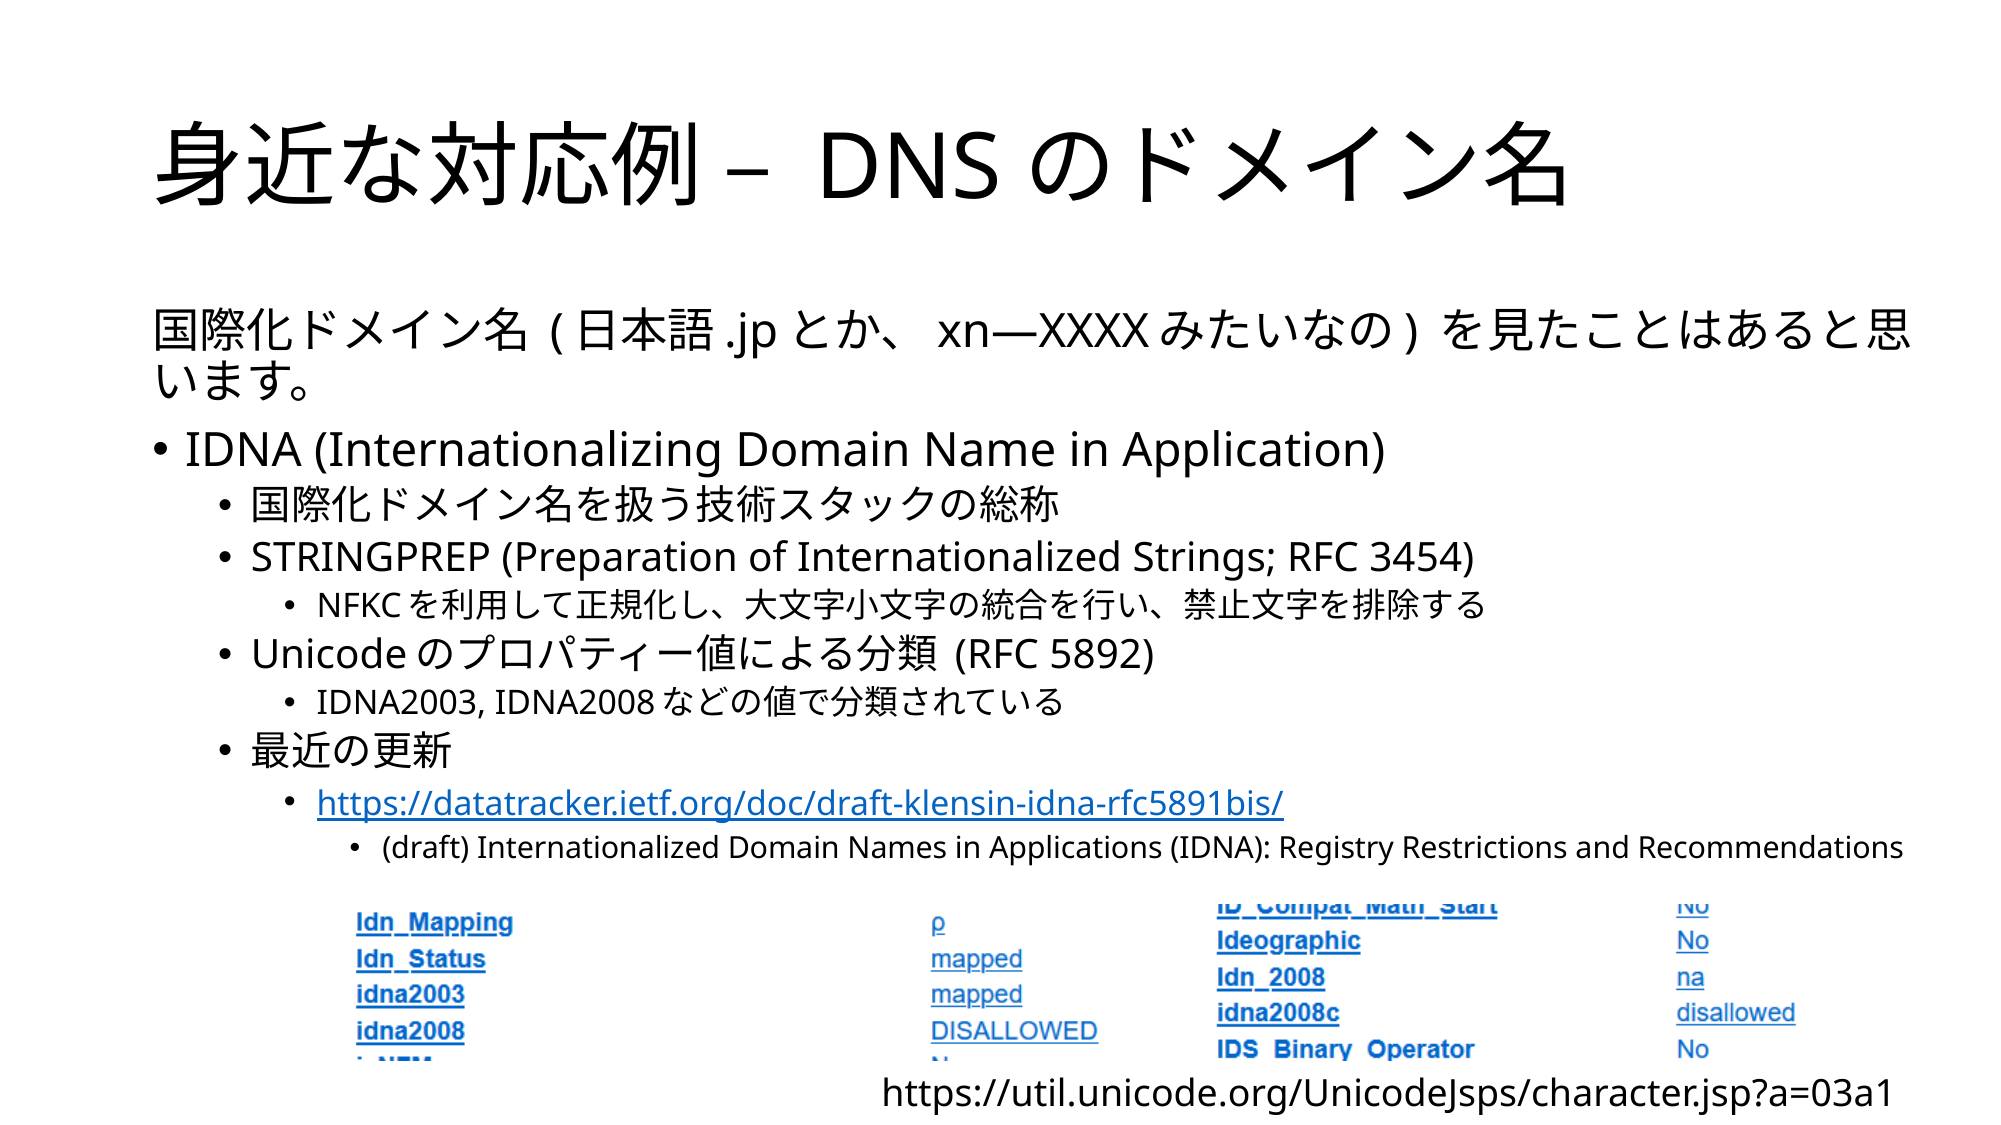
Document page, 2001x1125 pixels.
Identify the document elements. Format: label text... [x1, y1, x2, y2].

picture [338, 904, 1882, 1061]
list 国際化ドメイン名 (日本語.jpとか、xn—XXXXみたいなの) を見たことはあると思います。 IDNA (Internationalizing Domain Name in Application) 国際化ドメイン名を扱う技術スタックの総称 STRINGPREP (Preparation of Internationalized Strings; RFC 3454) NFKCを利用して正規化し、大文字小文字の統合を行い、禁止文字を排除する Unicodeのプロパティー値による分類 (RFC 5892) IDNA2003, IDNA2008などの値で分類されている 最近の更新 https://datatracker.ietf.org/doc/draft-klensin-idna-rfc5891bis/ (draft) Internationalized Domain Names in Applications (IDNA): Registry Restrictions and Recommendations [137, 299, 1928, 878]
text_box https://util.unicode.org/UnicodeJsps/character.jsp?a=03a1 [866, 1061, 1955, 1122]
title 身近な対応例 – DNSのドメイン名 [137, 59, 1863, 278]
